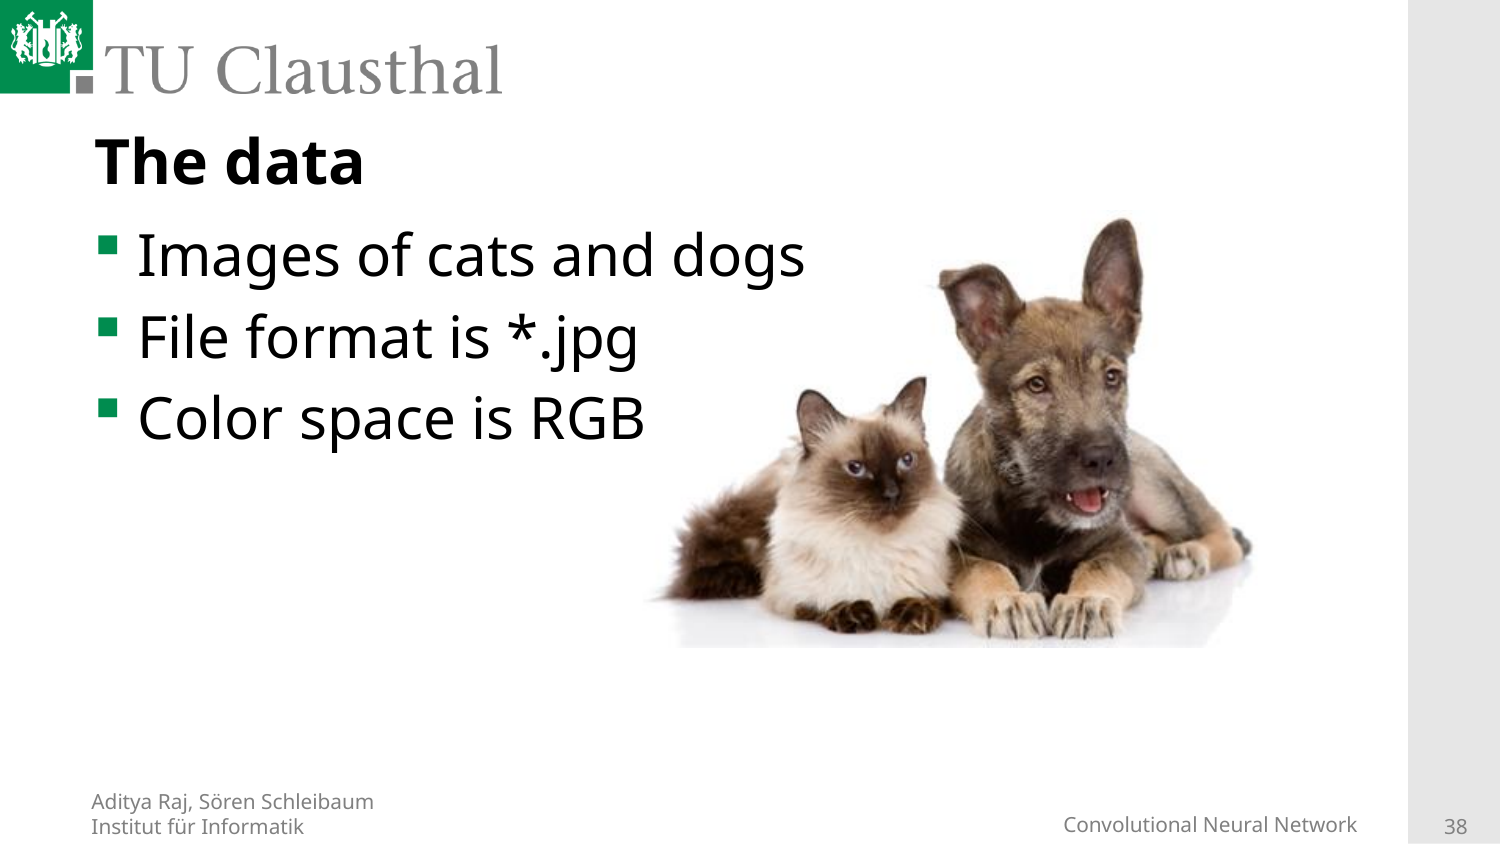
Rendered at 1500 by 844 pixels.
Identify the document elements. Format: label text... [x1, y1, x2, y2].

picture [631, 210, 1289, 649]
picture [0, 0, 502, 94]
list Images of cats and dogs File format is *.jpg Color space is RGB [78, 210, 1379, 741]
title The data [79, 114, 1375, 201]
